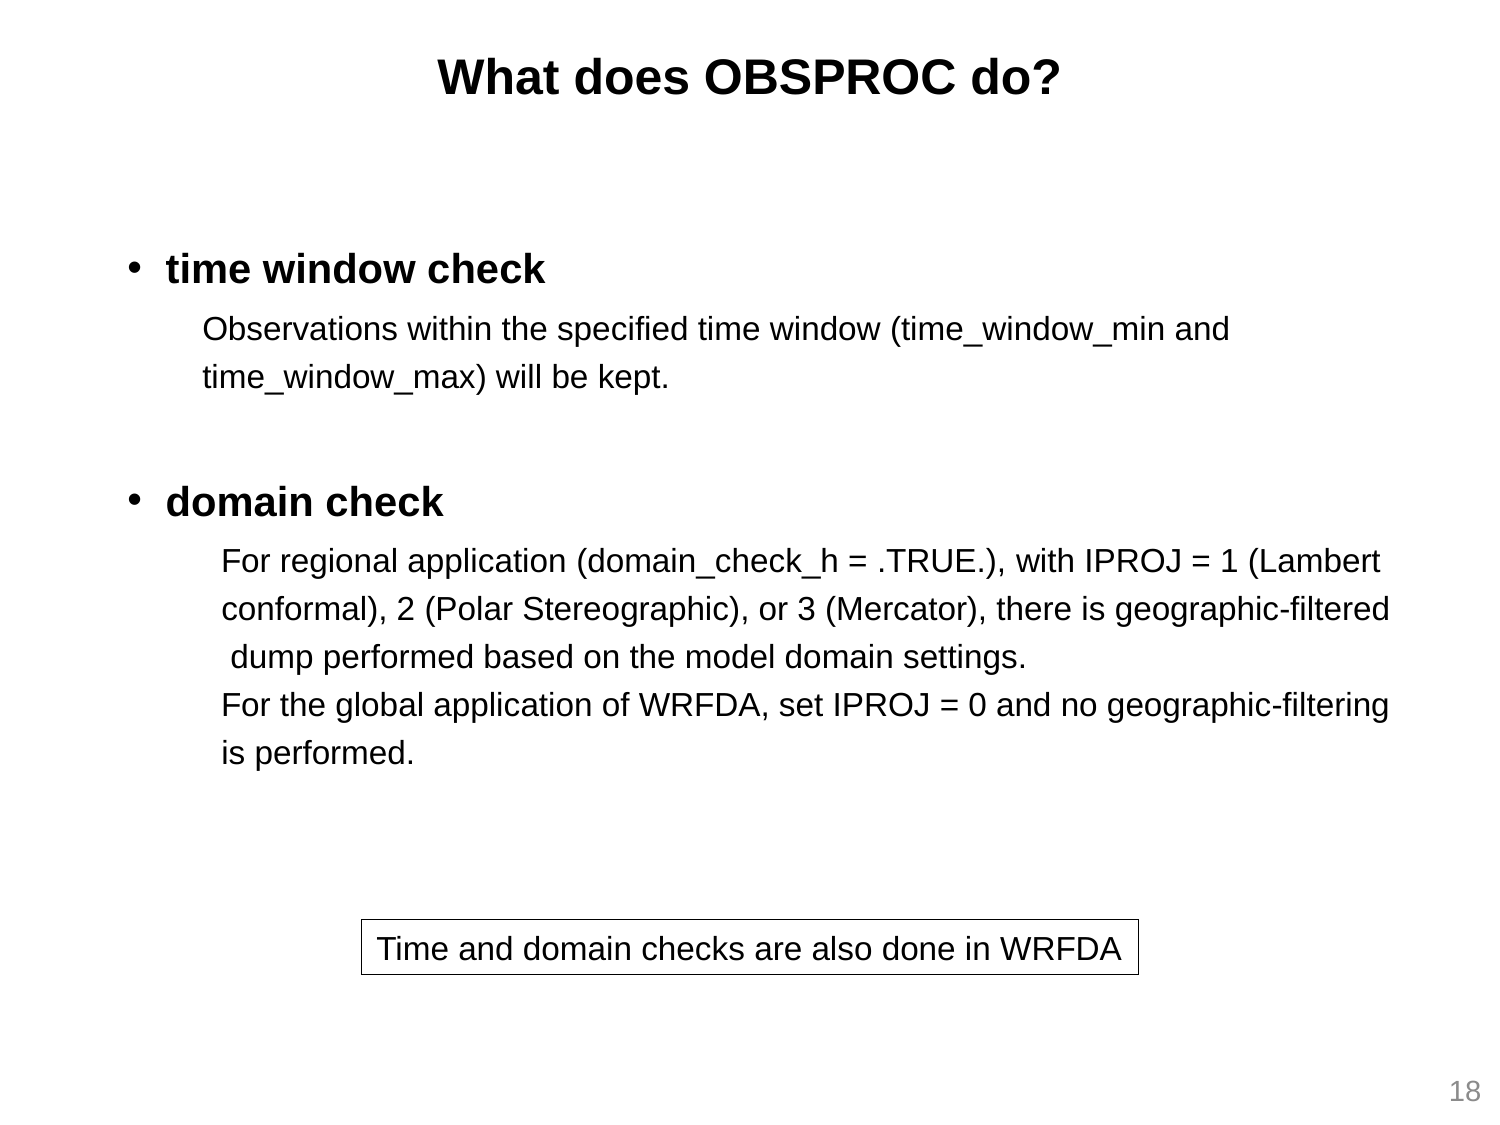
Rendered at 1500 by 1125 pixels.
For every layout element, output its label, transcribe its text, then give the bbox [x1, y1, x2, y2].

text_box What does OBSPROC do? [422, 37, 1078, 113]
text_box Time and domain checks are also done in WRFDA [361, 919, 1139, 975]
text_box time window check Observations within the specified time window (time_window_min and time_window_max) will be kept. domain check For regional application (domain_check_h = .TRUE.), with IPROJ = 1 (Lambert conformal), 2 (Polar Stereographic), or 3 (Mercator), there is geographic-filtered dump performed based on the model domain settings. For the global application of WRFDA, set IPROJ = 0 and no geographic-filtering is performed. [112, 224, 1413, 779]
slide_number 18 [1146, 1060, 1497, 1120]
